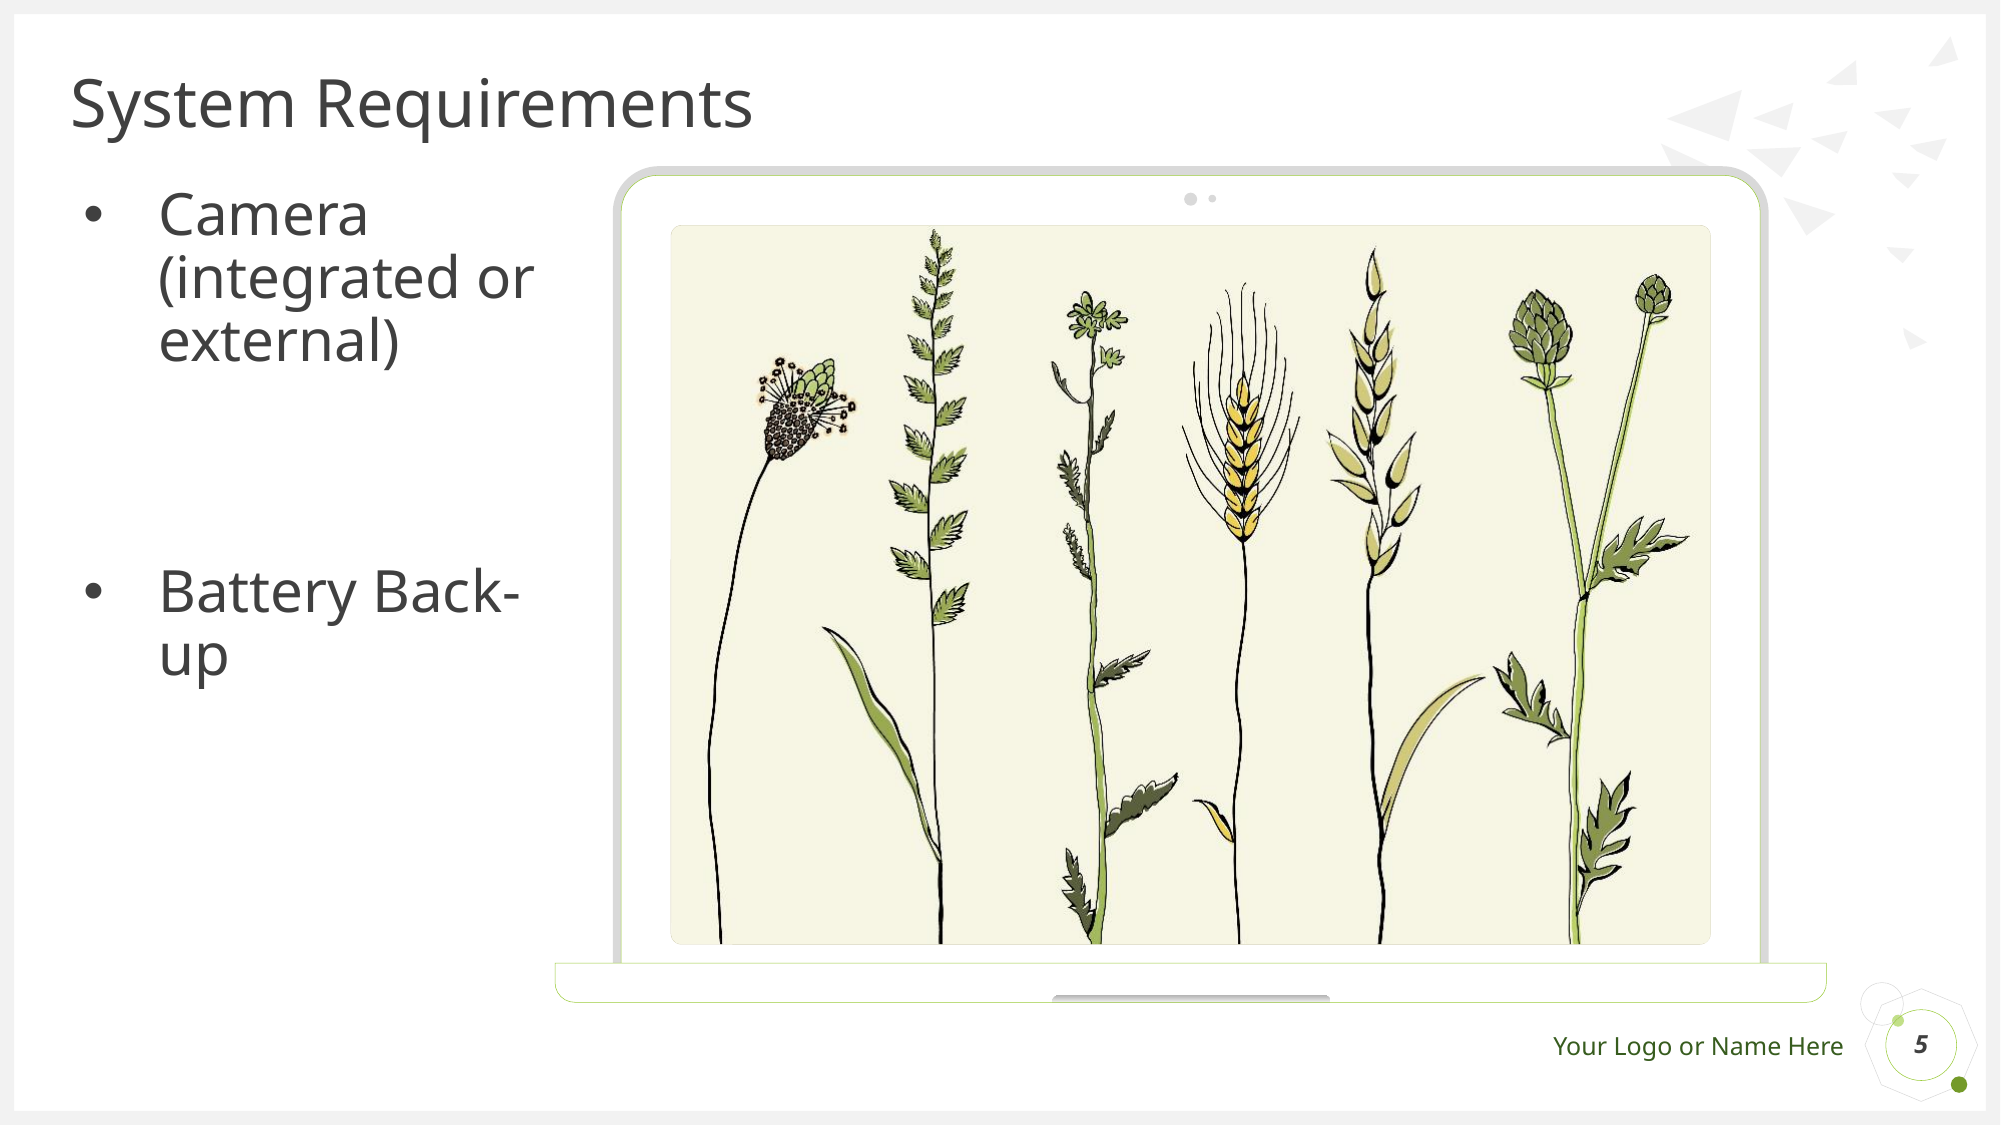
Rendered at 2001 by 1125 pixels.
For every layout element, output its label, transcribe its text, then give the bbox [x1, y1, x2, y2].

picture [671, 225, 1711, 945]
title System Requirements [70, 70, 1932, 142]
slide_number 5 [1885, 1009, 1957, 1081]
list Camera (integrated or external) Battery Back-up [83, 328, 568, 689]
